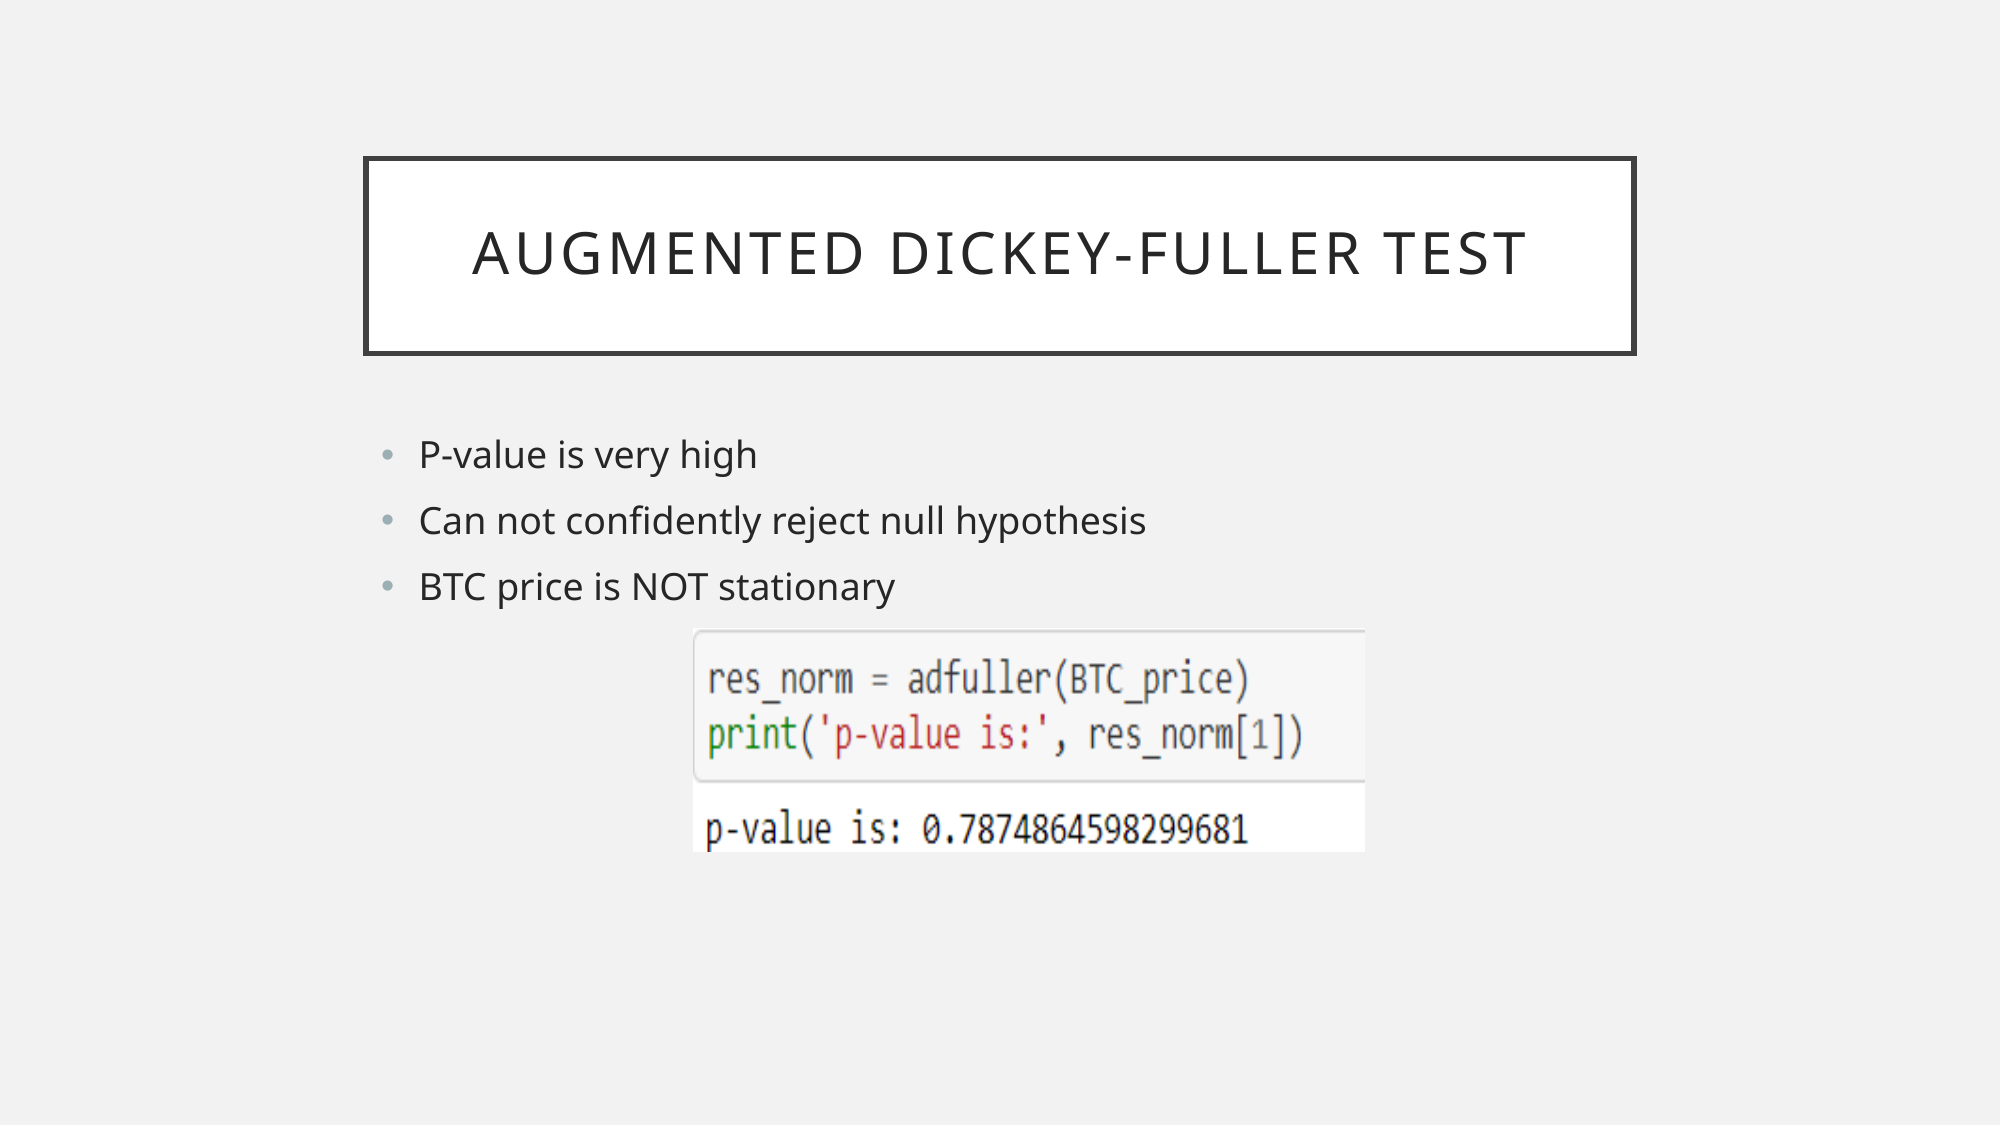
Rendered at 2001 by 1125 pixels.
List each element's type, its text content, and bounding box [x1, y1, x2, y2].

picture [693, 628, 1365, 852]
title AUGMENTED DICKEY-FULLER Test [363, 156, 1637, 356]
list P-value is very high Can not confidently reject null hypothesis BTC price is NOT stationary [366, 424, 1634, 933]
